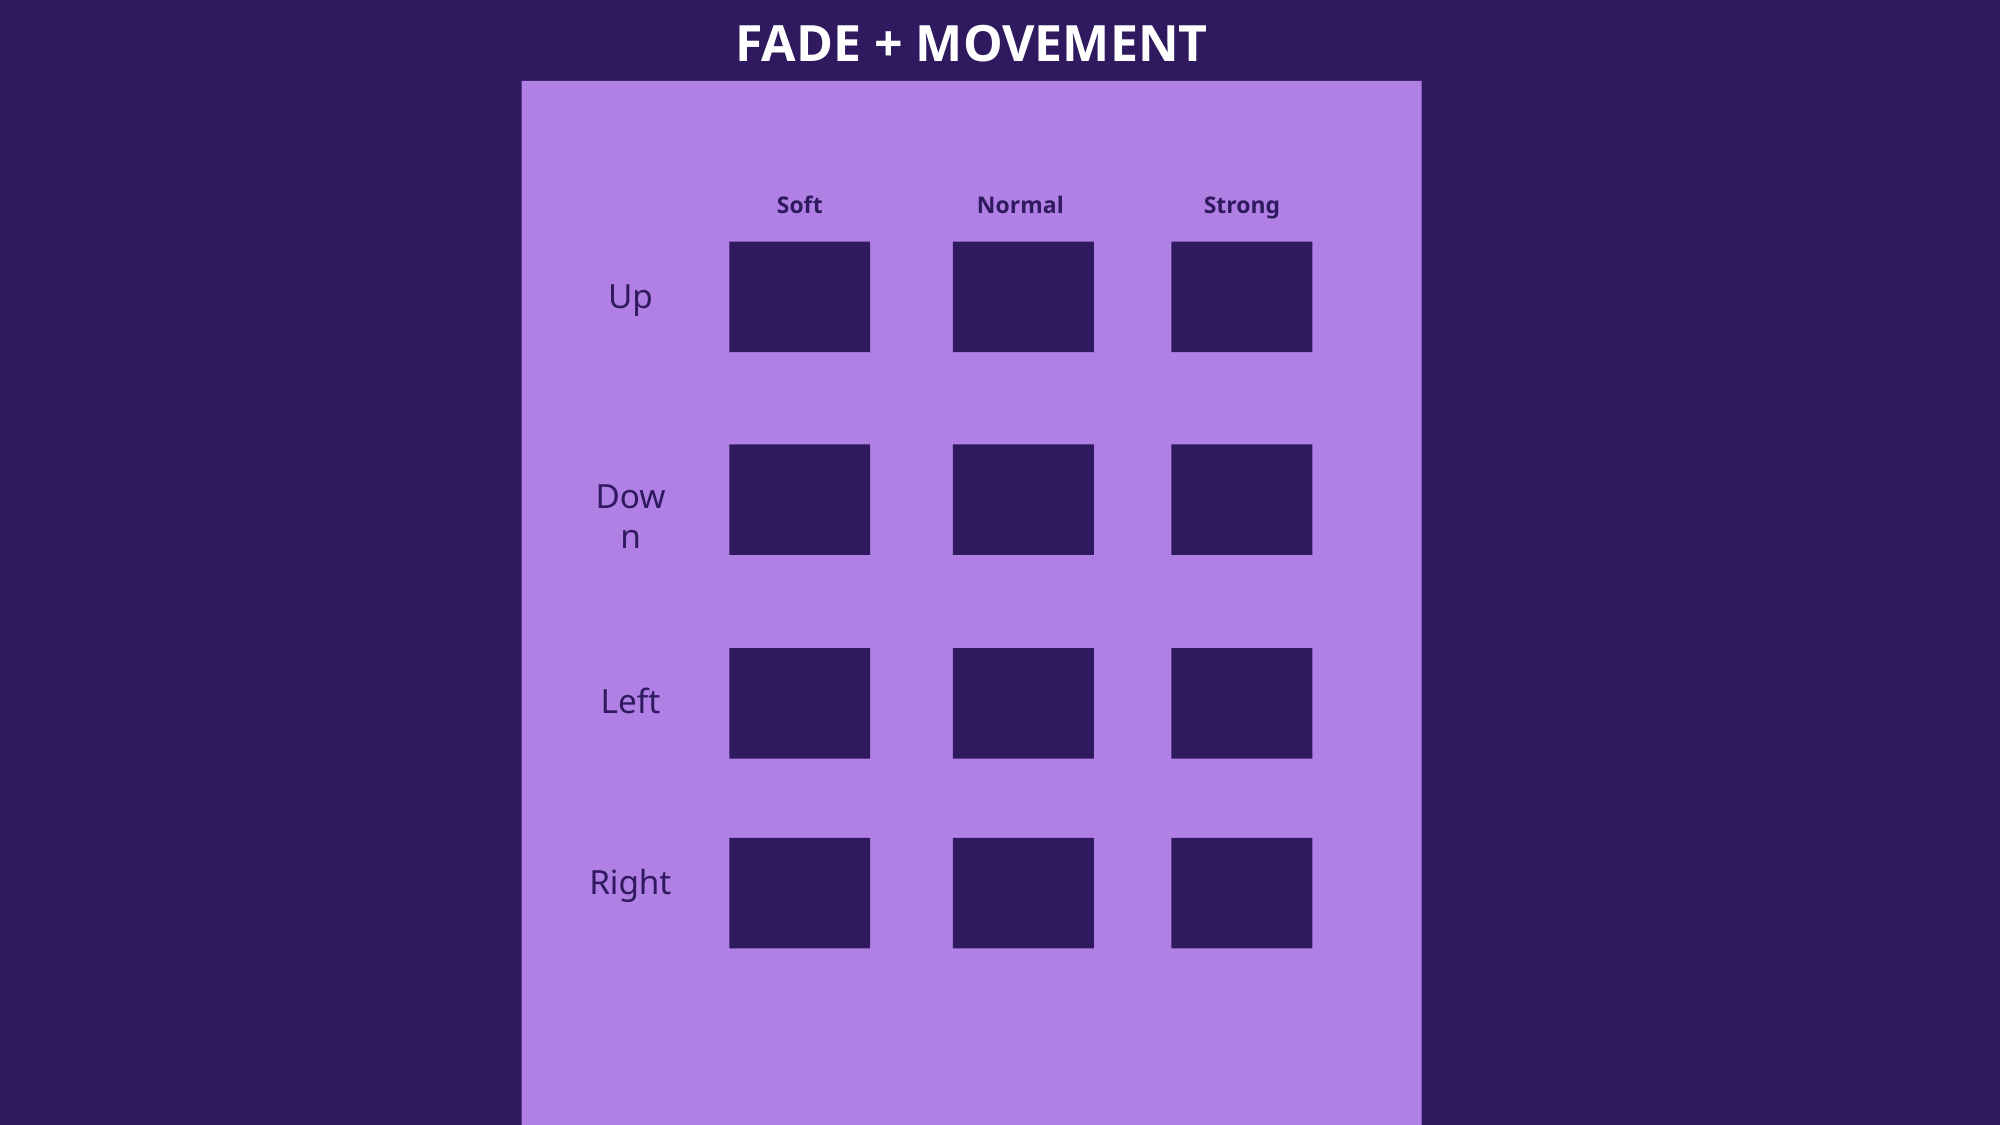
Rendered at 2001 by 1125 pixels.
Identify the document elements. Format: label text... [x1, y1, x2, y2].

text_box Soft [740, 183, 860, 226]
text_box Down [571, 468, 690, 563]
text_box Up [571, 267, 690, 323]
text_box Strong [1182, 183, 1302, 226]
text_box FADE + MOVEMENT [704, 3, 1239, 79]
text_box [521, 80, 1423, 1125]
text_box [728, 647, 871, 760]
text_box [728, 837, 871, 949]
text_box [1170, 241, 1313, 353]
text_box [952, 837, 1095, 949]
text_box [728, 443, 871, 556]
text_box [1170, 443, 1313, 556]
text_box [952, 443, 1095, 556]
text_box Right [571, 853, 690, 909]
text_box [952, 241, 1095, 353]
text_box Left [571, 673, 690, 728]
text_box Normal [961, 183, 1080, 226]
text_box [521, 0, 1196, 80]
text_box [728, 241, 871, 353]
text_box [1170, 837, 1313, 949]
text_box [1170, 647, 1313, 760]
text_box [952, 647, 1095, 760]
